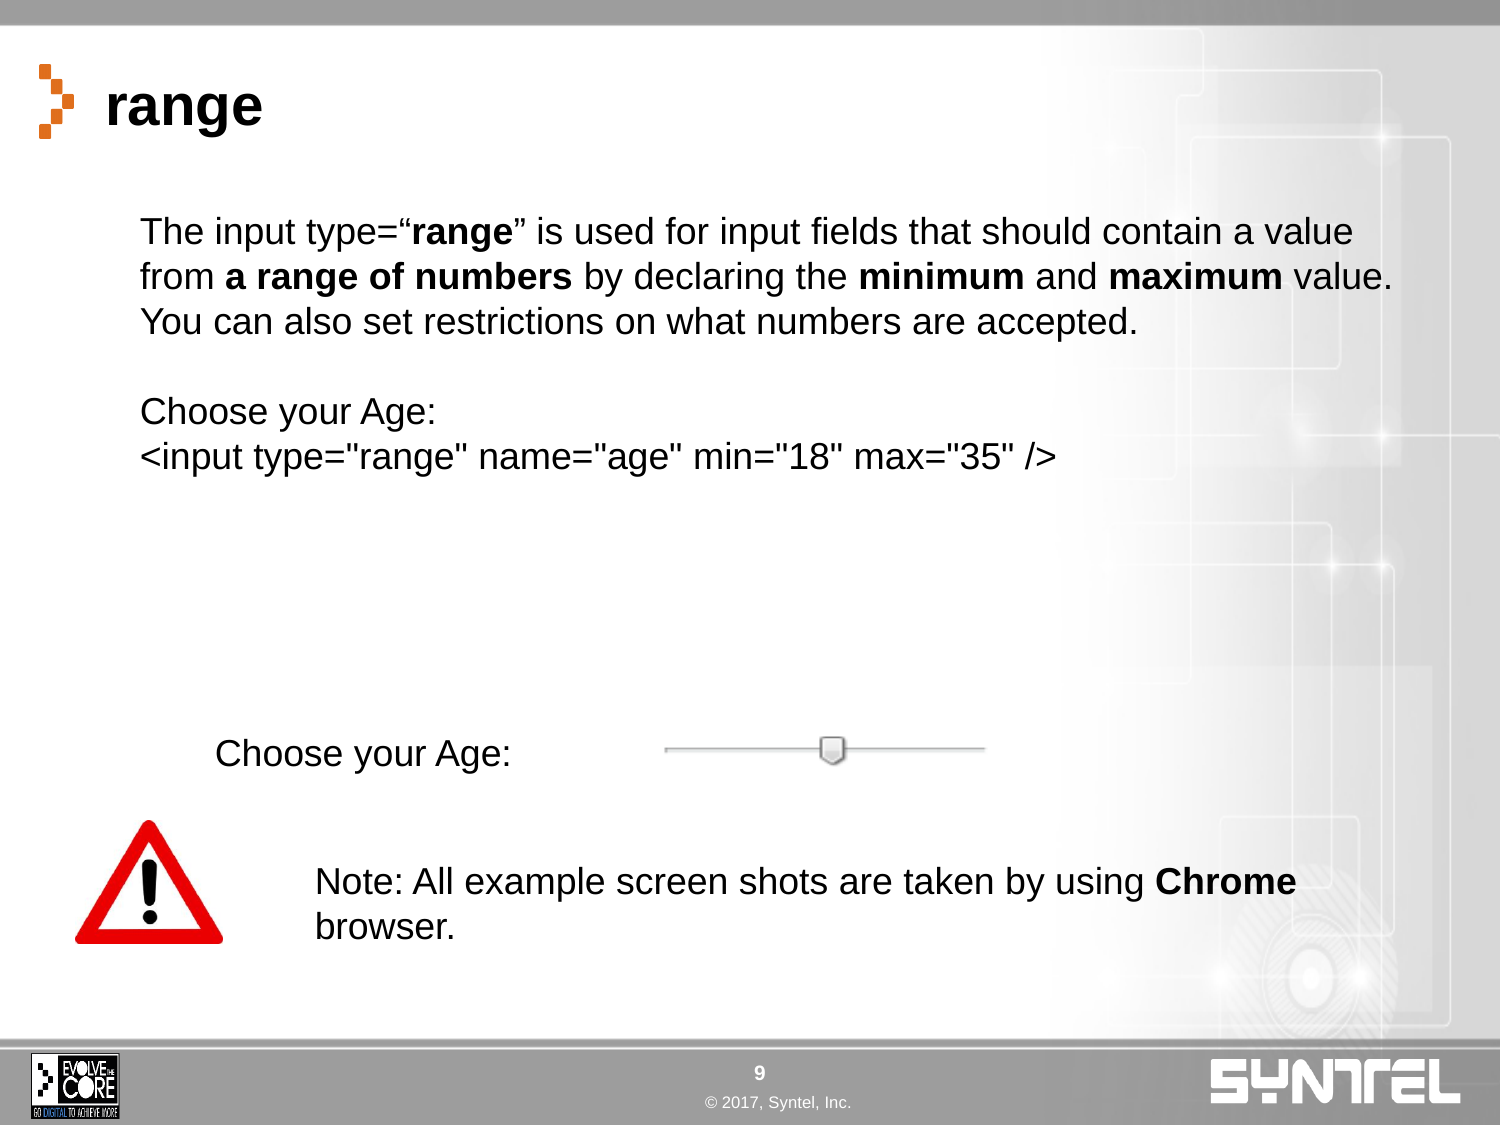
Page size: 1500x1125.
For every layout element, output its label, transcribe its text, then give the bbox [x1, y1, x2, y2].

text_box Choose your Age: [199, 721, 588, 827]
picture [0, 0, 1500, 1125]
title range [90, 43, 1462, 160]
text_box Note: All example screen shots are taken by using Chrome browser. [300, 849, 1375, 955]
text_box The input type=“range” is used for input fields that should contain a value from a range of numbers by declaring the minimum and maximum value. You can also set restrictions on what numbers are accepted. Choose your Age: <input type="range" name="age" min="18" max="35" /> [125, 199, 1450, 485]
